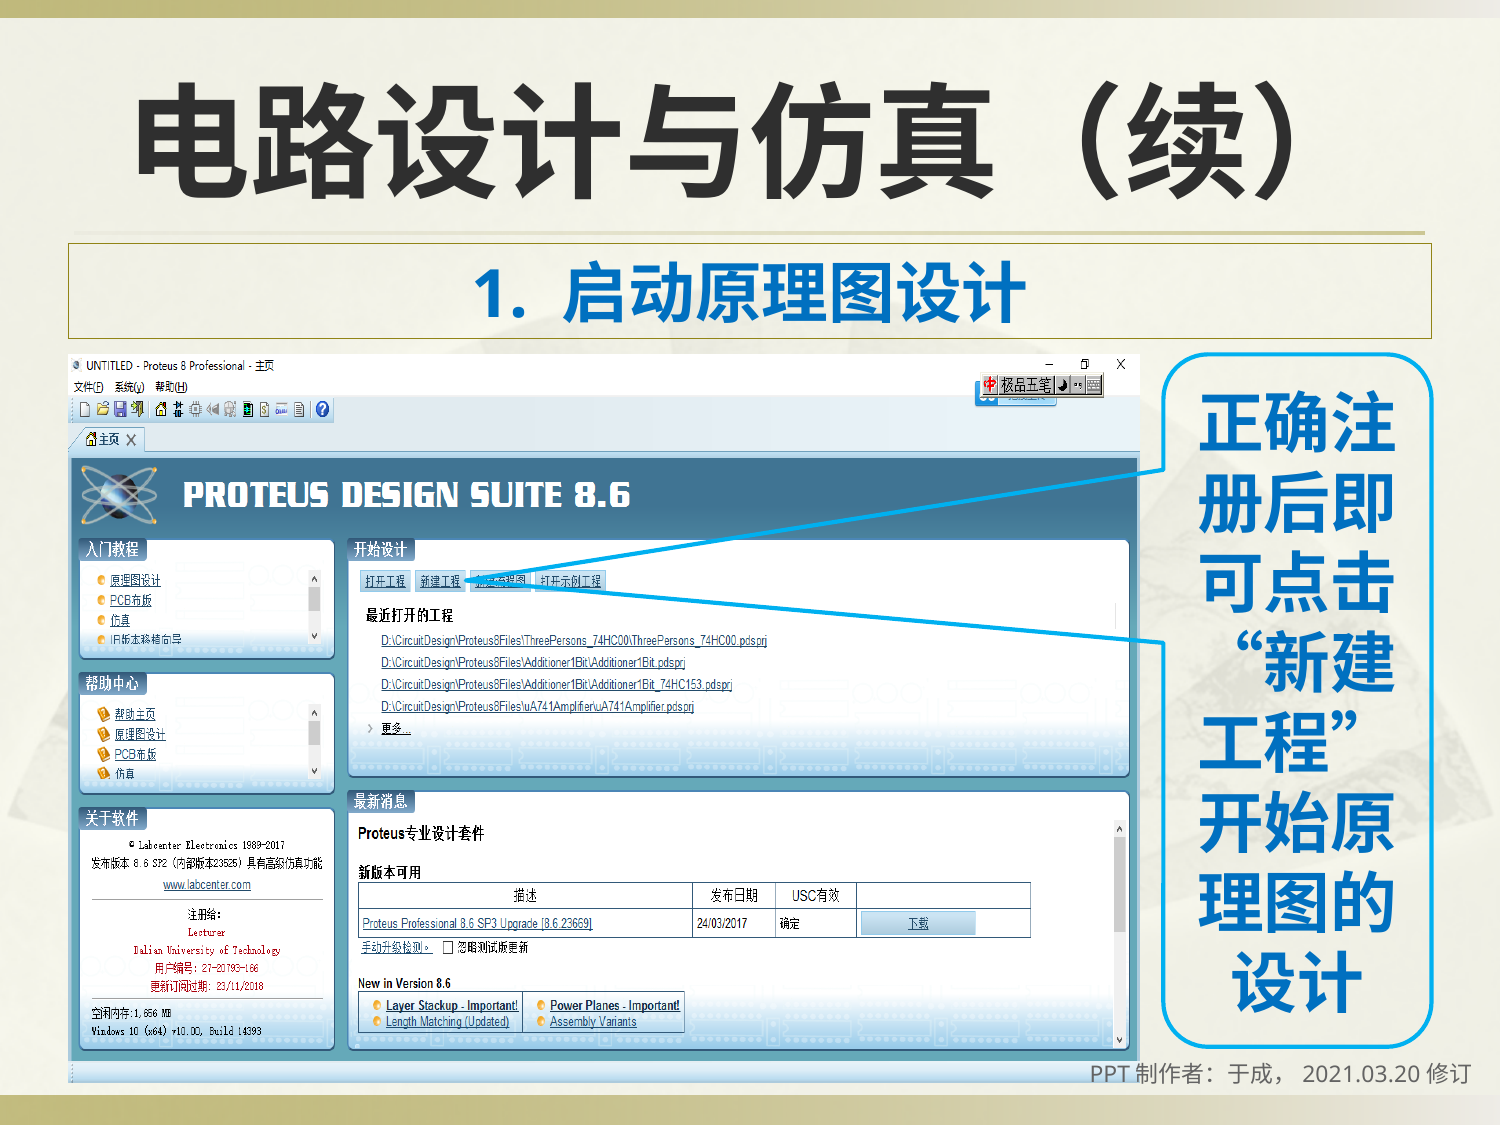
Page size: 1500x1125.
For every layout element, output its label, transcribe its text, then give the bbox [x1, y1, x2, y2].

picture [493, 476, 1141, 638]
picture [67, 353, 1141, 1083]
text_box 1. 启动原理图设计 [68, 243, 1432, 339]
footer PPT制作者：于成，2021.03.20修订 [874, 1050, 1487, 1097]
text_box 正确注册后即可点击“新建工程”开始原理图的设计 [1143, 352, 1434, 1049]
title 电路设计与仿真（续） [75, 45, 1425, 233]
